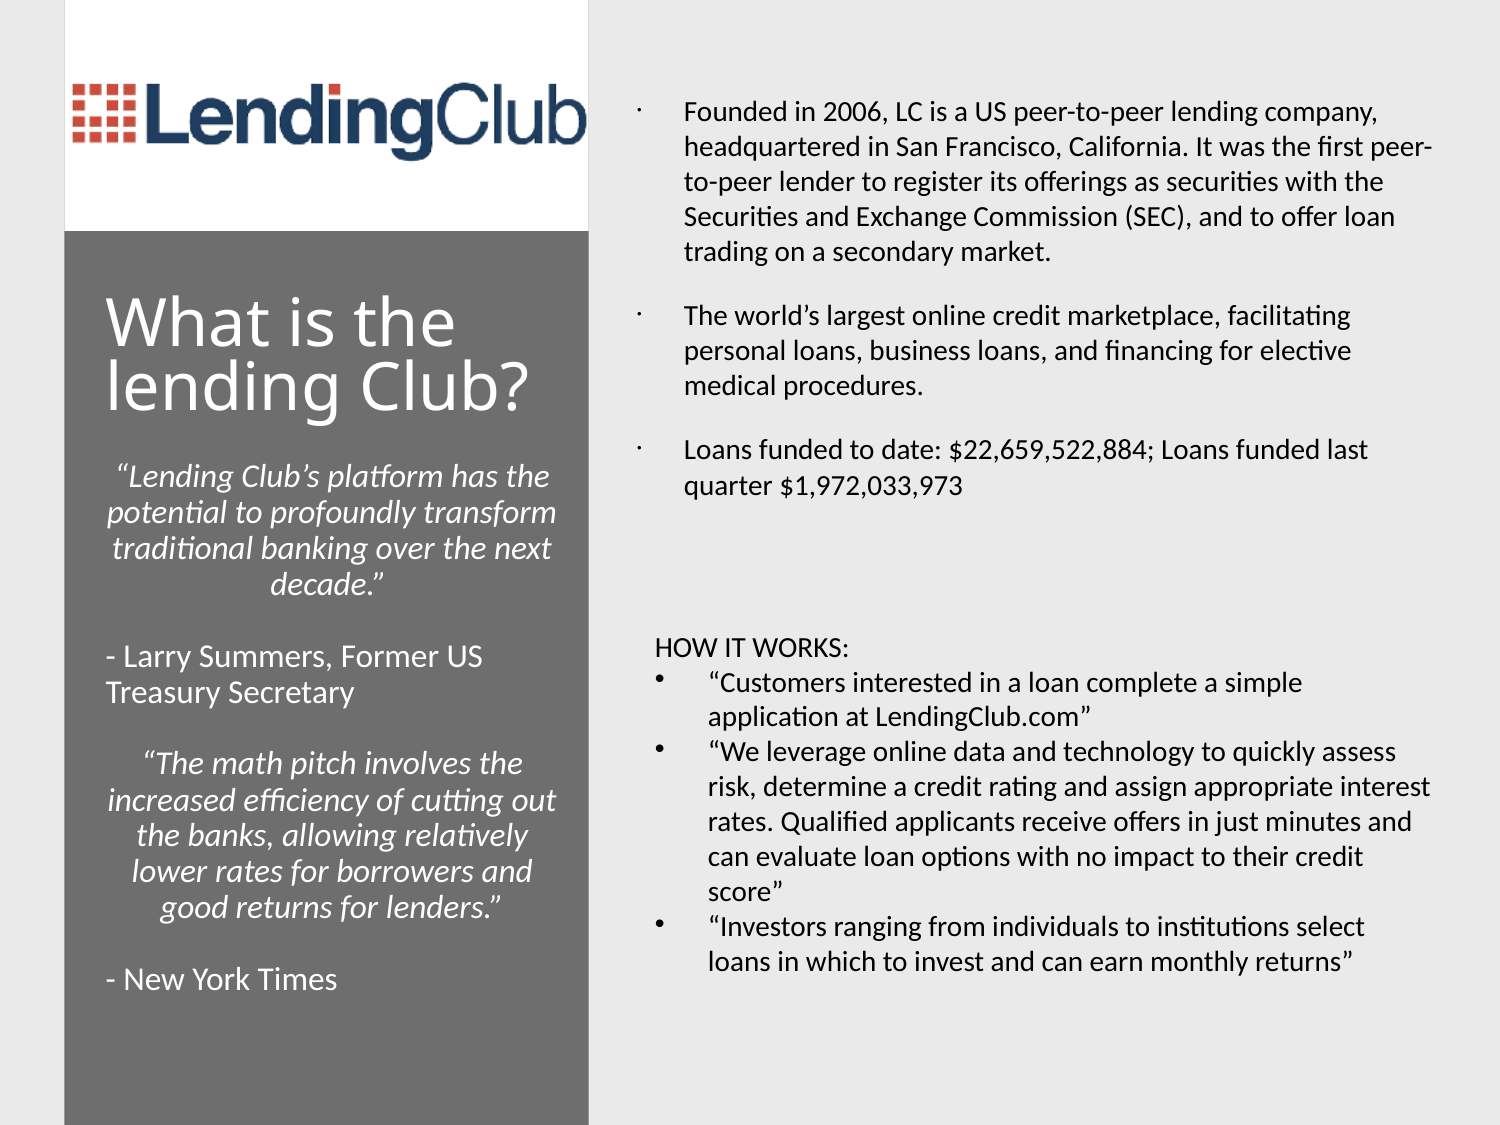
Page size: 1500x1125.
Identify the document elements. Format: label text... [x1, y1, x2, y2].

text_box HOW IT WORKS: “Customers interested in a loan complete a simple application at LendingClub.com” “We leverage online data and technology to quickly assess risk, determine a credit rating and assign appropriate interest rates. Qualified applicants receive offers in just minutes and can evaluate loan options with no impact to their credit score” “Investors ranging from individuals to institutions select loans in which to invest and can earn monthly returns” [622, 620, 1449, 1020]
text_box Founded in 2006, LC is a US peer-to-peer lending company, headquartered in San Francisco, California. It was the first peer-to-peer lender to register its offerings as securities with the Securities and Exchange Commission (SEC), and to offer loan trading on a secondary market. The world’s largest online credit marketplace, facilitating personal loans, business loans, and financing for elective medical procedures. Loans funded to date: $22,659,522,884; Loans funded last quarter $1,972,033,973 [622, 85, 1449, 573]
picture [64, 0, 589, 231]
text_box What is the lending Club? “Lending Club’s platform has the potential to profoundly transform traditional banking over the next decade.” - Larry Summers, Former US Treasury Secretary “The math pitch involves the increased efficiency of cutting out the banks, allowing relatively lower rates for borrowers and good returns for lenders.” - New York Times [63, 0, 590, 1125]
